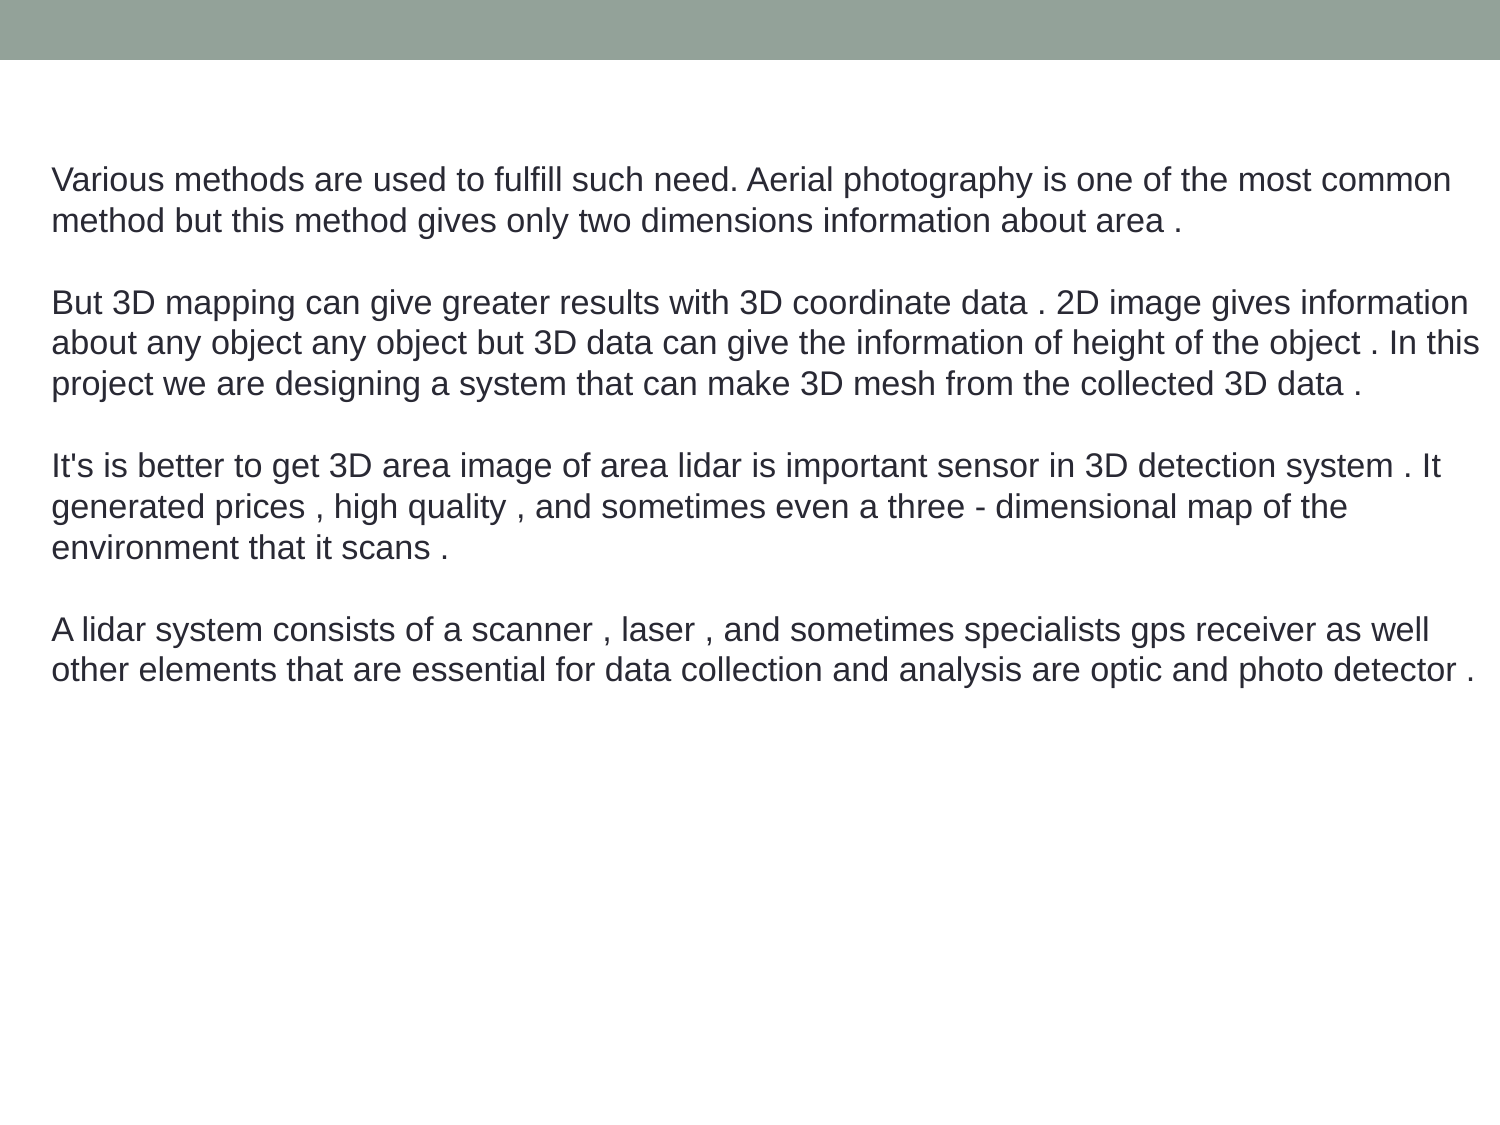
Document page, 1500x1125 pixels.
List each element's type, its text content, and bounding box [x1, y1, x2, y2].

list Various methods are used to fulfill such need. Aerial photography is one of the most common method but this method gives only two dimensions information about area . But 3D mapping can give greater results with 3D coordinate data . 2D image gives information about any object any object but 3D data can give the information of height of the object . In this project we are designing a system that can make 3D mesh from the collected 3D data . It's is better to get 3D area image of area lidar is important sensor in 3D detection system . It generated prices , high quality , and sometimes even a three - dimensional map of the environment that it scans . A lidar system consists of a scanner , laser , and sometimes specialists gps receiver as well other elements that are essential for data collection and analysis are optic and photo detector . [36, 109, 1500, 1010]
